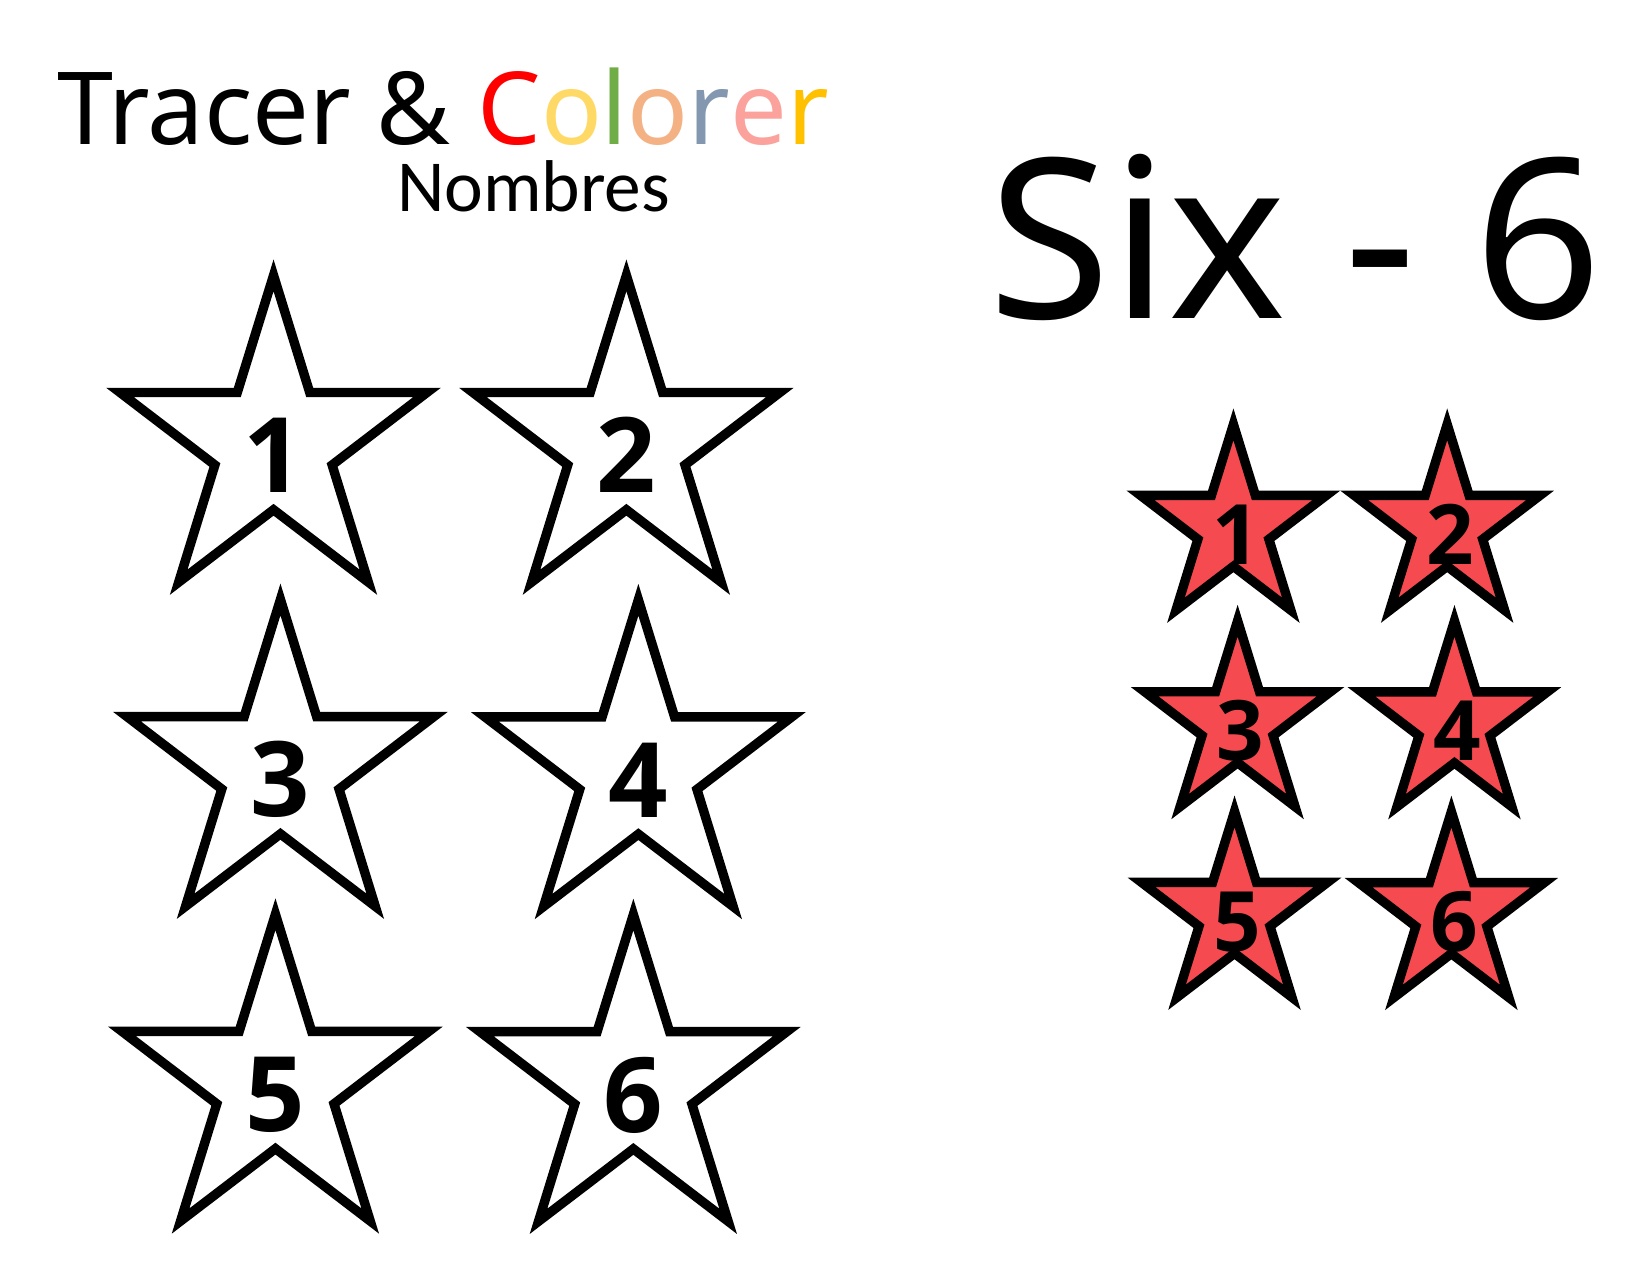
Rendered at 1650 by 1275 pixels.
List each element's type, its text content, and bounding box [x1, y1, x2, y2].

text_box 2 [469, 271, 783, 585]
text_box 2 [1351, 420, 1544, 614]
text_box 1 [117, 271, 430, 585]
text_box 4 [481, 596, 795, 910]
text_box 5 [1138, 807, 1331, 1001]
text_box 3 [1141, 617, 1334, 810]
text_box 1 [1137, 420, 1330, 614]
text_box 3 [123, 595, 437, 910]
text_box 6 [476, 911, 790, 1225]
text_box Tracer & Colorer [42, 36, 1007, 173]
text_box Six - 6 [974, 88, 1636, 371]
text_box 4 [1358, 617, 1551, 810]
text_box Nombres [149, 173, 918, 234]
text_box 5 [118, 910, 432, 1224]
text_box 6 [1355, 808, 1548, 1001]
